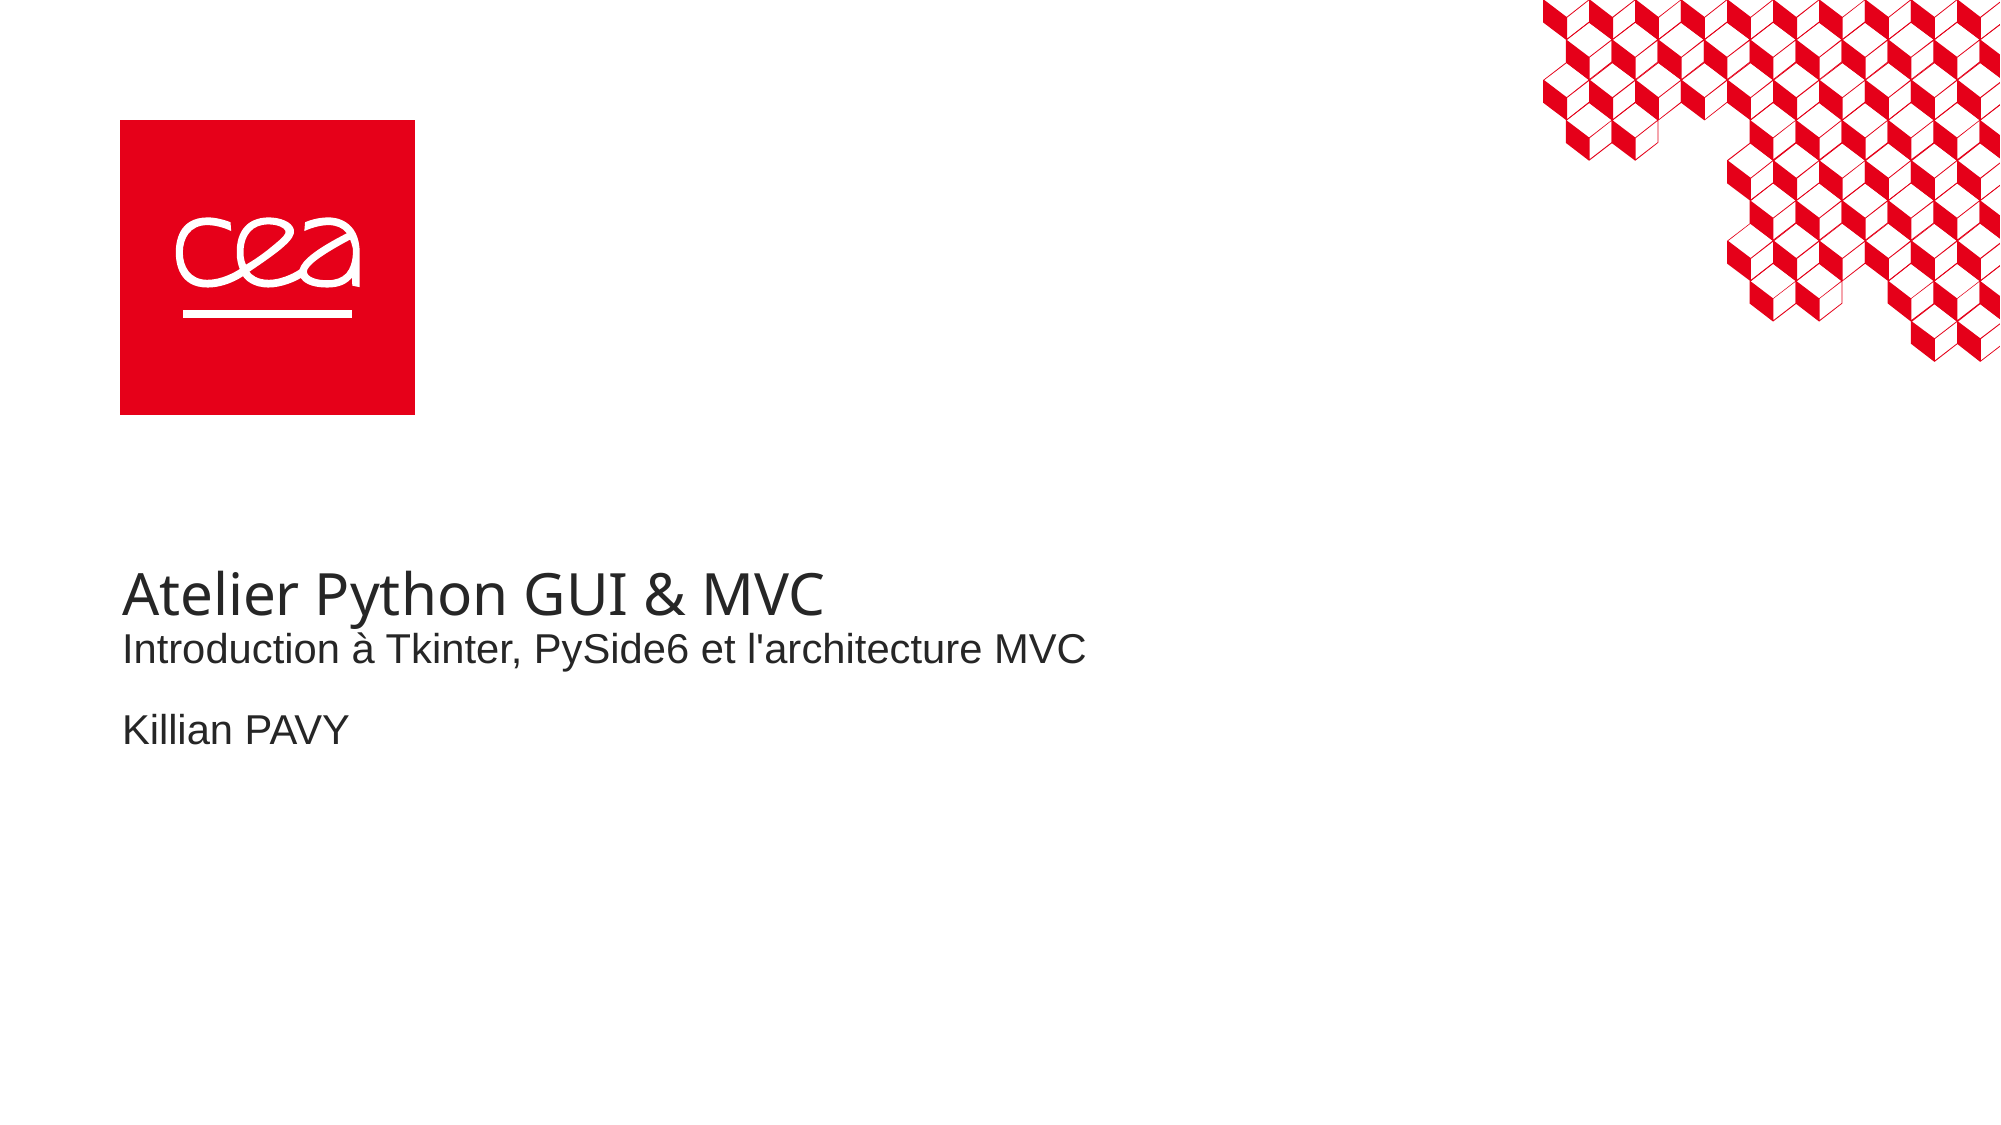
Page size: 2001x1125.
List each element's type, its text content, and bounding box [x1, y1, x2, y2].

title Atelier Python GUI & MVC Introduction à Tkinter, PySide6 et l'architecture MVC [122, 420, 1342, 681]
subtitle Killian PAVY [122, 695, 991, 766]
